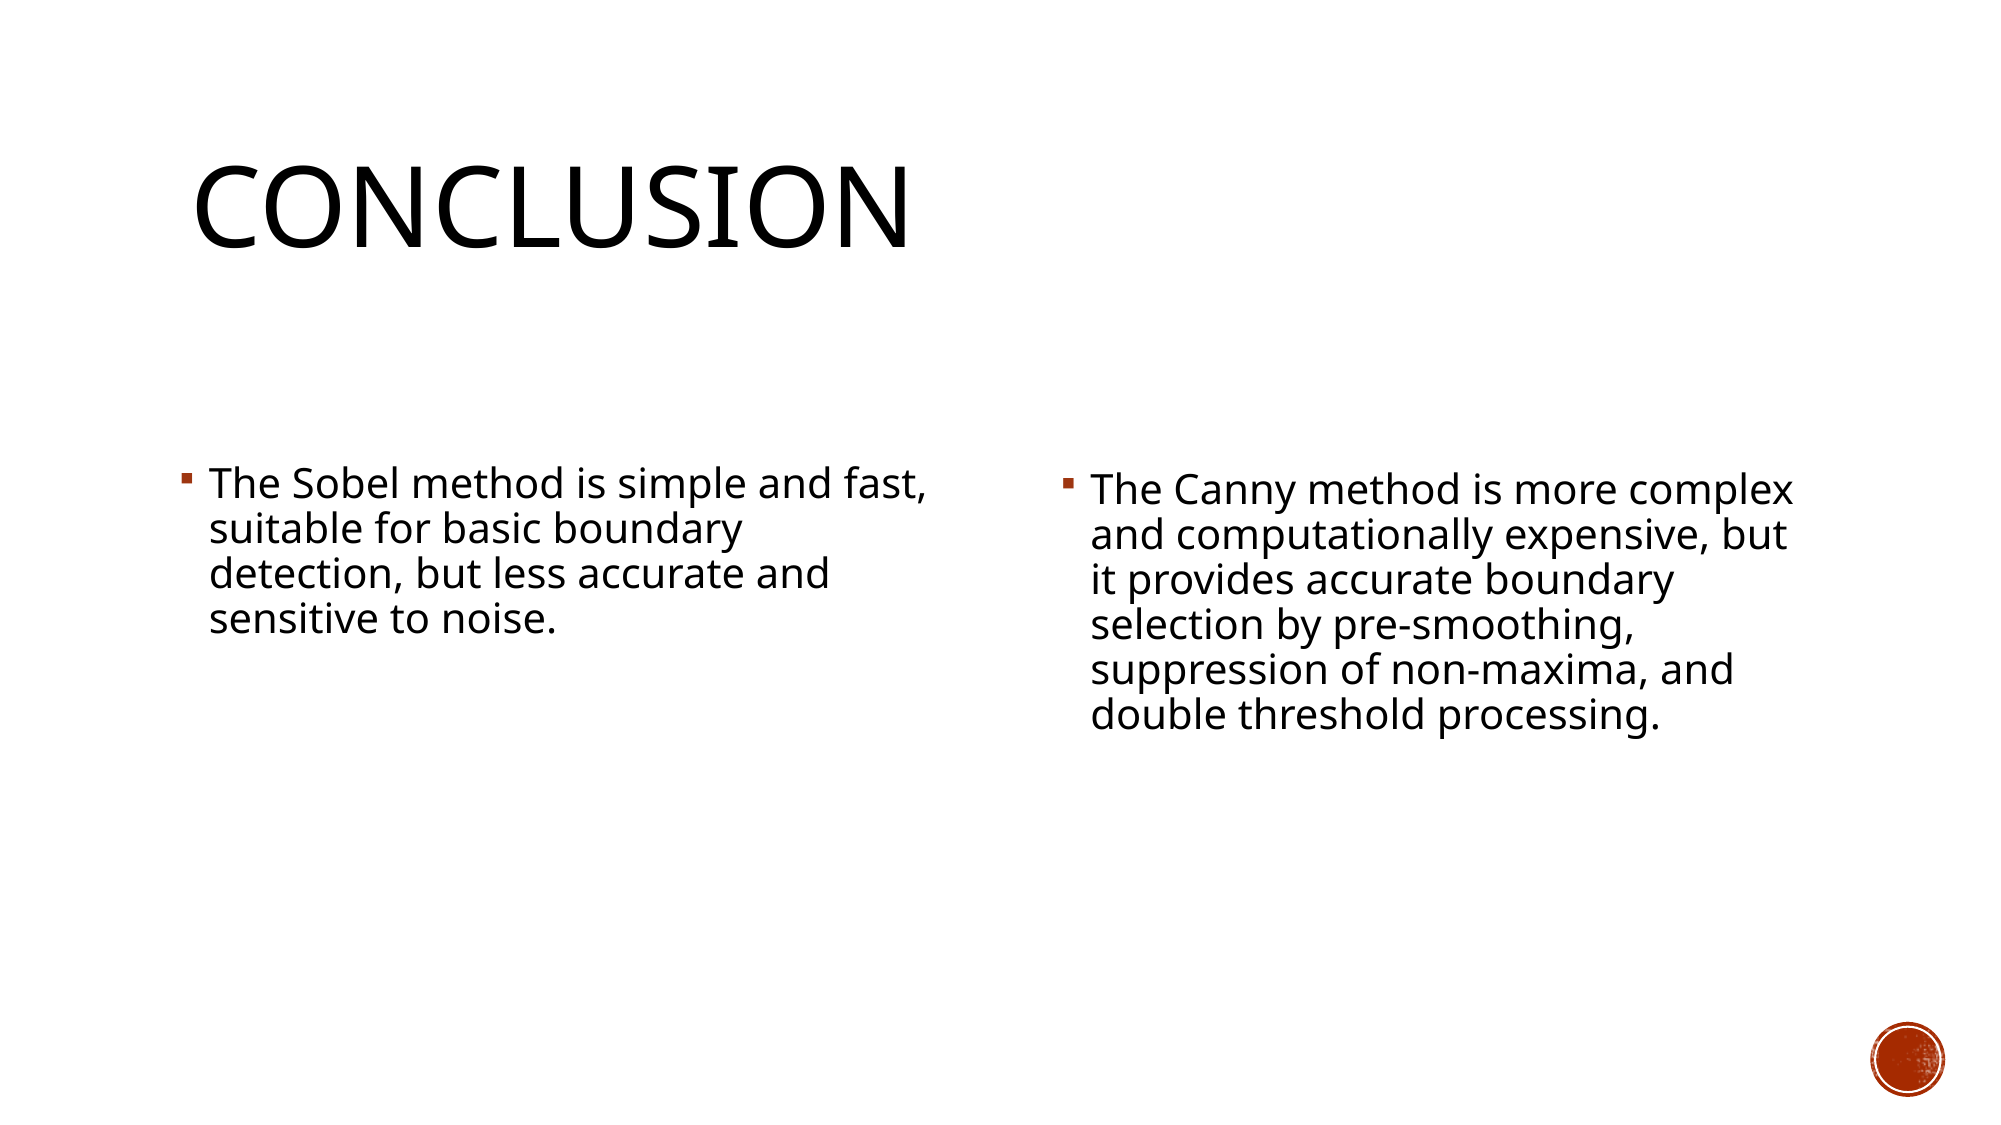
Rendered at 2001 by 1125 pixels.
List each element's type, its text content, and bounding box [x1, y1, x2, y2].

title Conclusion [175, 79, 1826, 344]
list The Sobel method is simple and fast, suitable for basic boundary detection, but less accurate and sensitive to noise. [163, 455, 944, 1108]
list The Canny method is more complex and computationally expensive, but it provides accurate boundary selection by pre-smoothing, suppression of non-maxima, and double threshold processing. [1045, 460, 1826, 1114]
